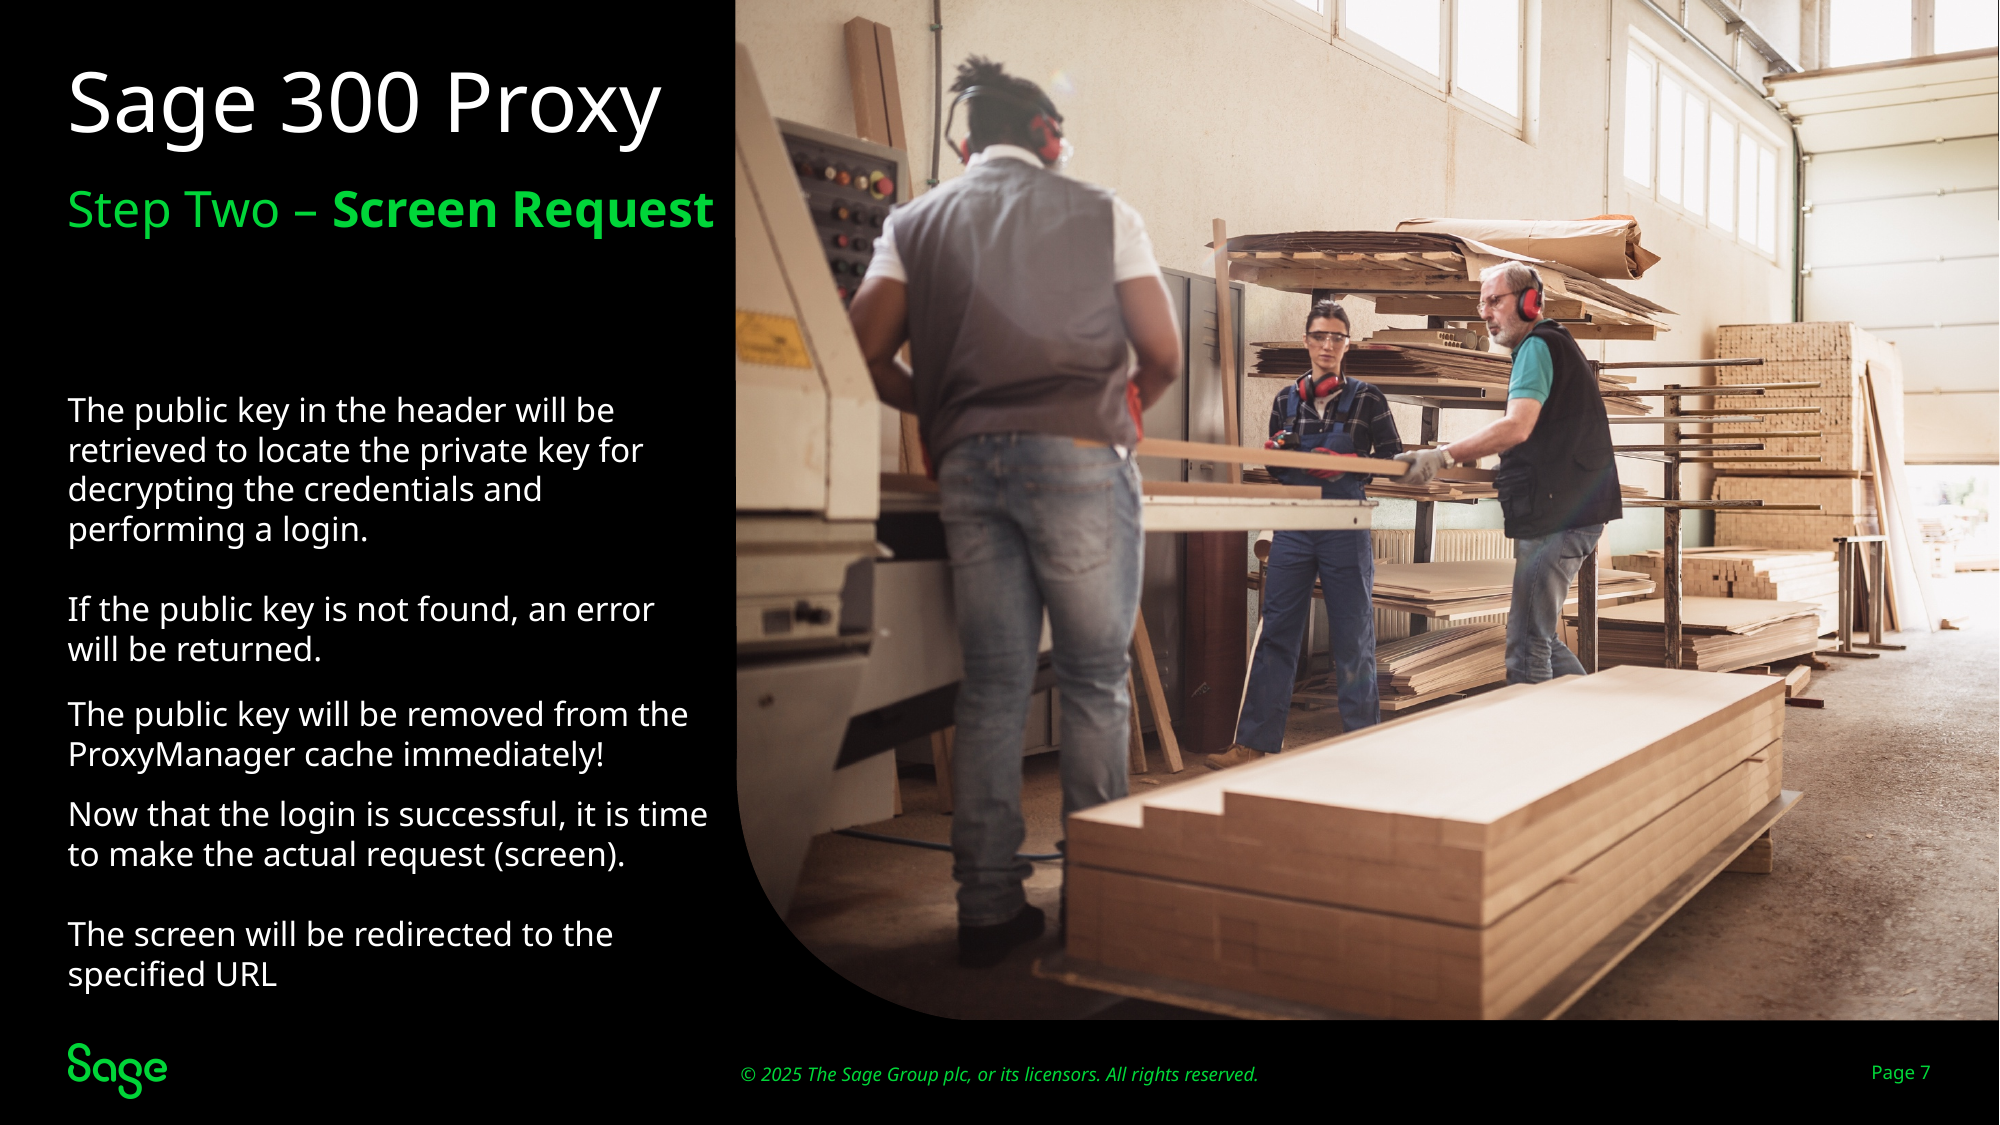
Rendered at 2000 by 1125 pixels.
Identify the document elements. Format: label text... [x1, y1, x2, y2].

slide_number Page 7 [1809, 1043, 1946, 1104]
picture [68, 1043, 167, 1099]
picture [735, 0, 2000, 1021]
text_box The public key in the header will be retrieved to locate the private key for decrypting the credentials and performing a login. If the public key is not found, an error will be returned. The public key will be removed from the ProxyManager cache immediately! Now that the login is successful, it is time to make the actual request (screen). The screen will be redirected to the specified URL [67, 381, 712, 507]
title Sage 300 Proxy [67, 49, 735, 147]
list Step Two – Screen Request [67, 169, 735, 295]
